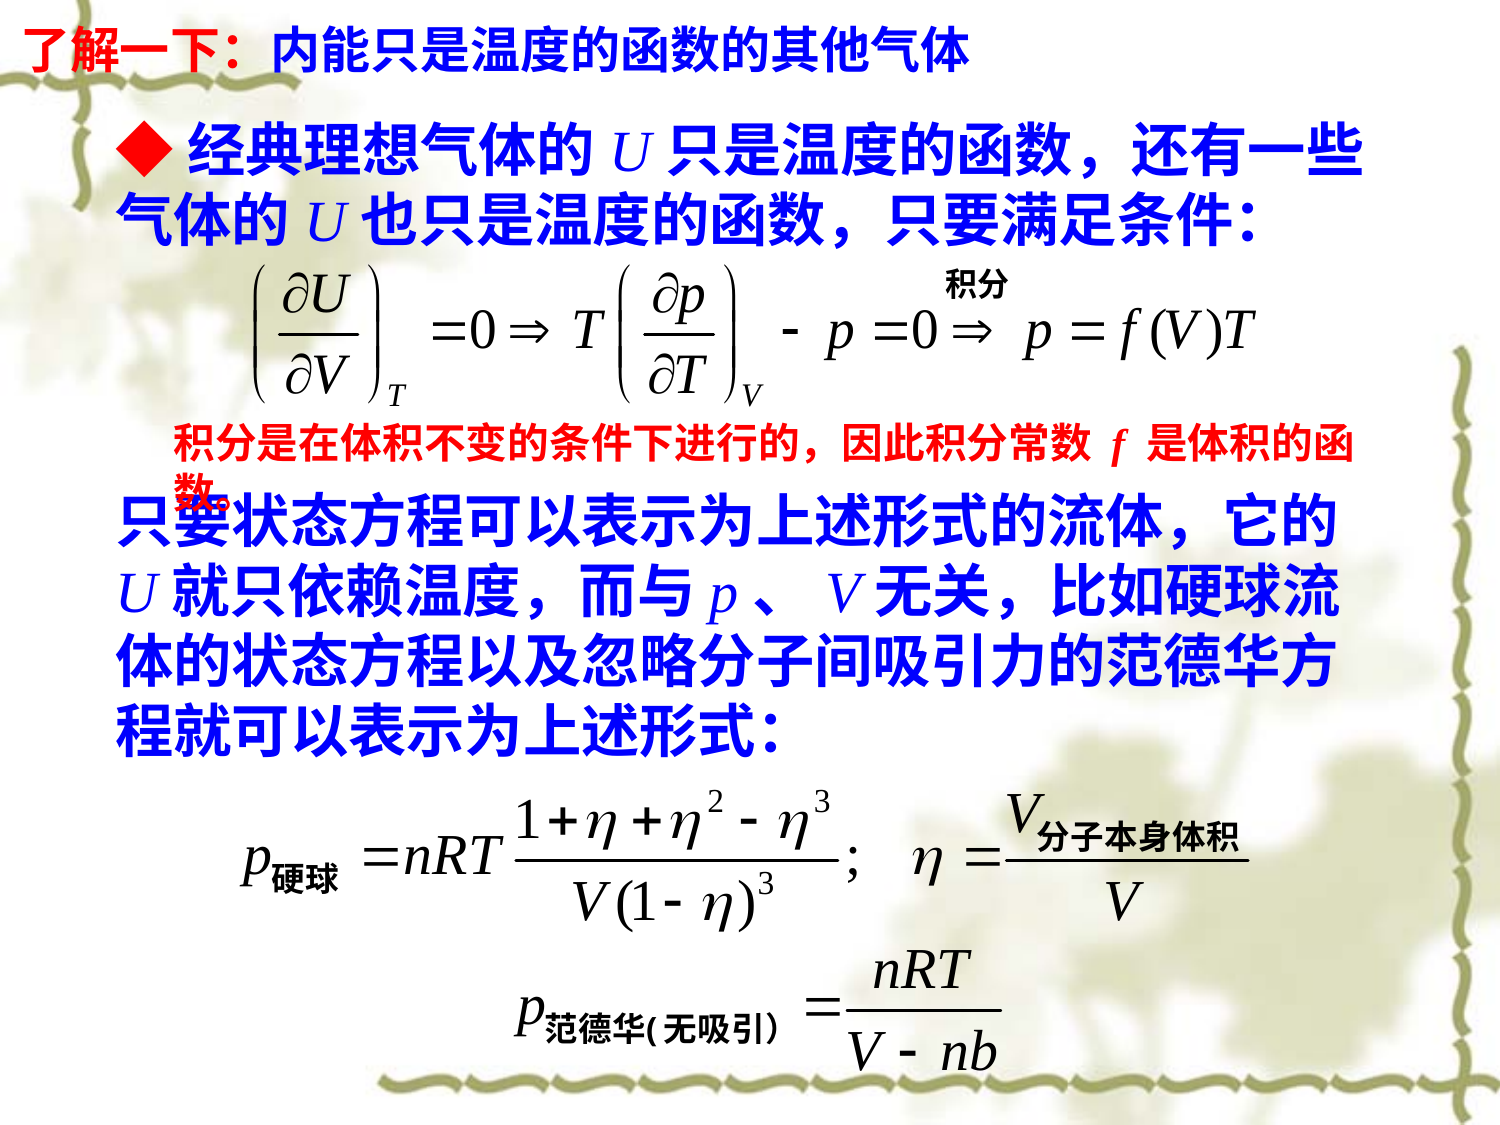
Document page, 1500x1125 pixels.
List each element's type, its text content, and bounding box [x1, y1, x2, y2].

text_box 积分是在体积不变的条件下进行的，因此积分常数 f 是体积的函数。 [158, 409, 1435, 525]
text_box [501, 932, 1014, 1083]
picture [0, 0, 1500, 1125]
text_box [227, 773, 1261, 943]
text_box 只要状态方程可以表示为上述形式的流体，它的U就只依赖温度，而与p、V无关，比如硬球流体的状态方程以及忽略分子间吸引力的范德华方程就可以表示为上述形式： [100, 477, 1403, 772]
text_box 了解一下：内能只是温度的函数的其他气体 [5, 10, 1435, 86]
text_box ◆经典理想气体的U只是温度的函数，还有一些气体的U也只是温度的函数，只要满足条件： [100, 105, 1388, 261]
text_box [242, 253, 1272, 421]
